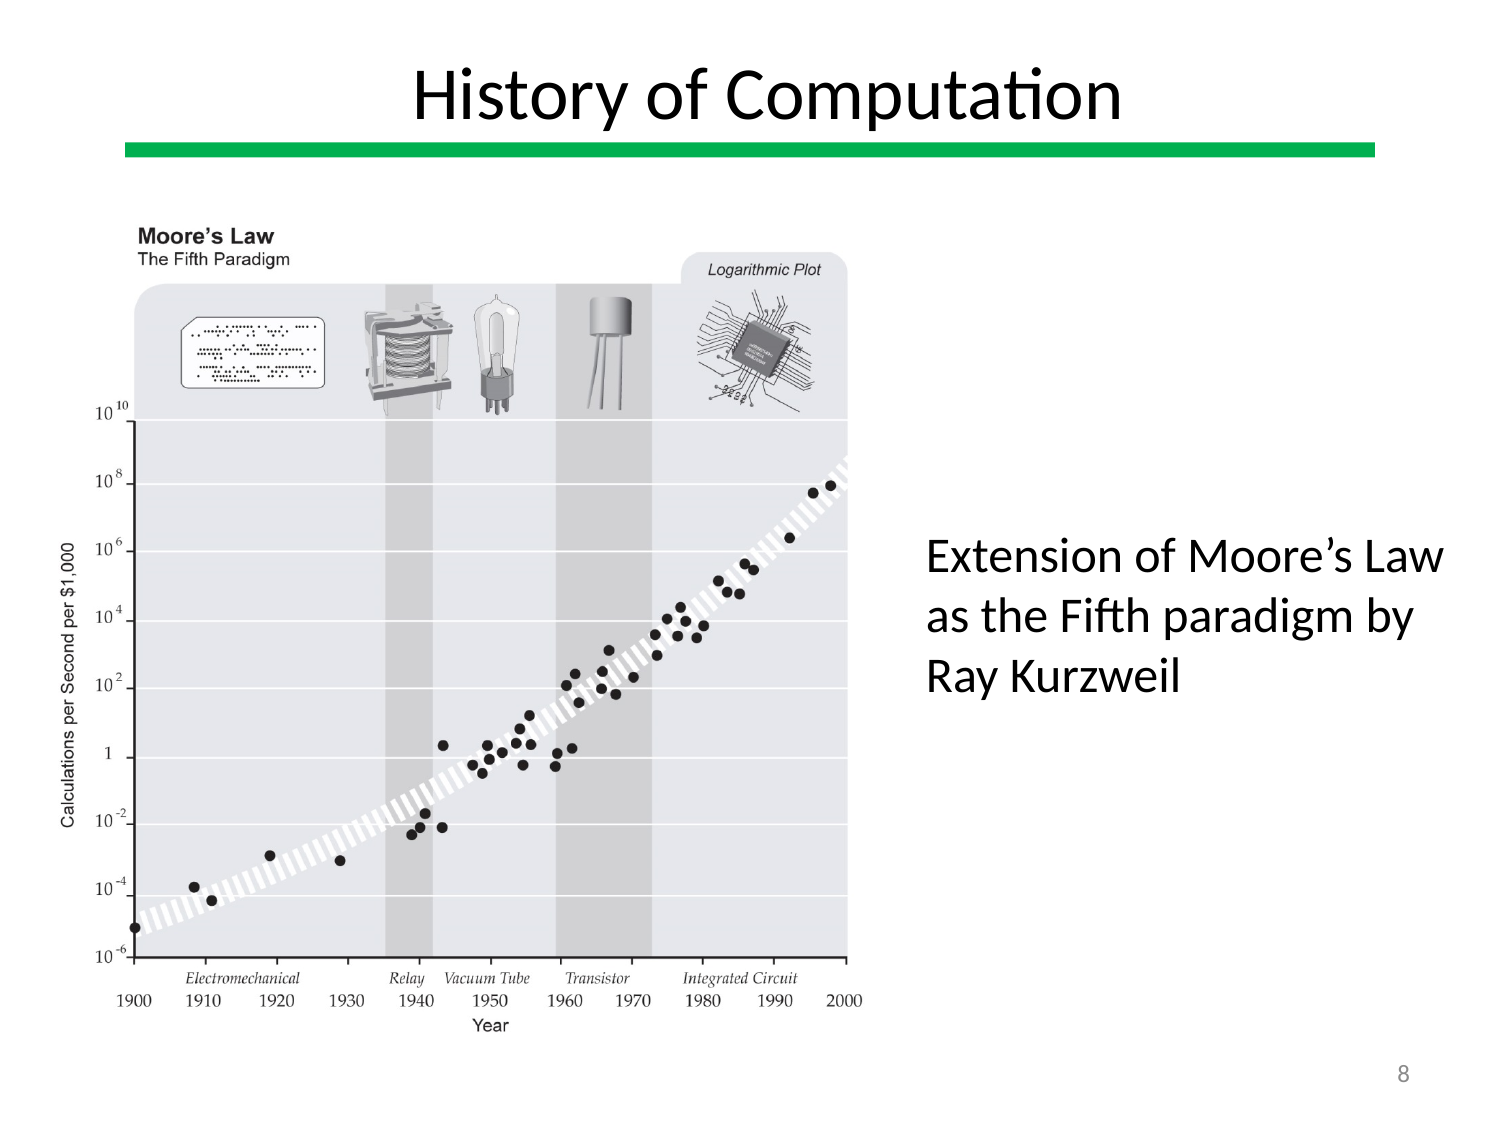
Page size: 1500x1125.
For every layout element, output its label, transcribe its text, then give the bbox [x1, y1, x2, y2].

text_box Extension of Moore’s Law as the Fifth paradigm by Ray Kurzweil [910, 515, 1460, 711]
slide_number 8 [1074, 1042, 1425, 1103]
text_box [123, 140, 1377, 159]
picture [58, 224, 876, 1037]
text_box History of Computation [397, 37, 1140, 143]
